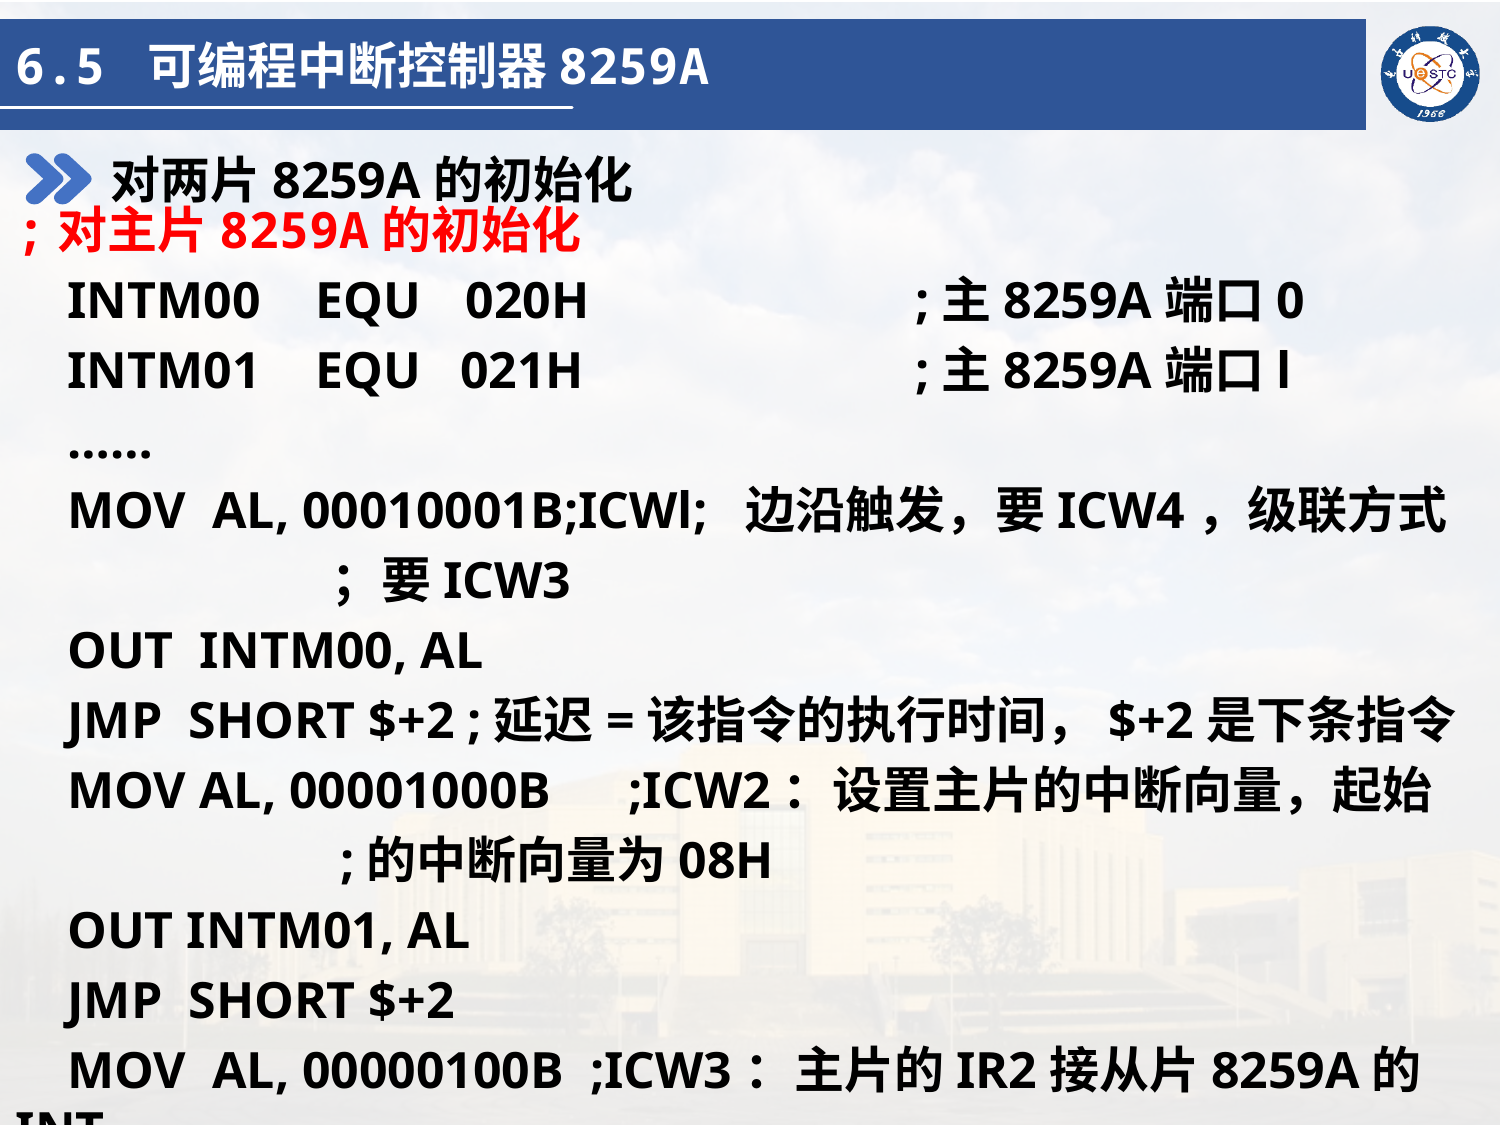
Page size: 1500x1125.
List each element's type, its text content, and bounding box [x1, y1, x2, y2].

text_box [25, 153, 64, 191]
text_box 对两片8259A的初始化 [95, 140, 1315, 191]
text_box 6.5 可编程中断控制器8259A [0, 26, 1359, 114]
text_box [0, 19, 1366, 130]
text_box [53, 153, 92, 191]
picture [1375, 20, 1486, 127]
text_box ;对主片8259A的初始化 INTM00 EQU 020H ;主8259A端口0 INTM01 EQU 021H ;主8259A端口l …… MOV AL, 00010001B;ICWl; 边沿触发，要ICW4，级联方式 ；要ICW3 OUT INTM00, AL JMP SHORT $+2 ;延迟=该指令的执行时间，$+2是下条指令 MOV AL, 00001000B ;ICW2：设置主片的中断向量，起始 ;的中断向量为08H OUT INTM01, AL JMP SHORT $+2 MOV AL, 00000100B ;ICW3：主片的IR2接从片8259A的INT [0, 191, 1486, 1125]
